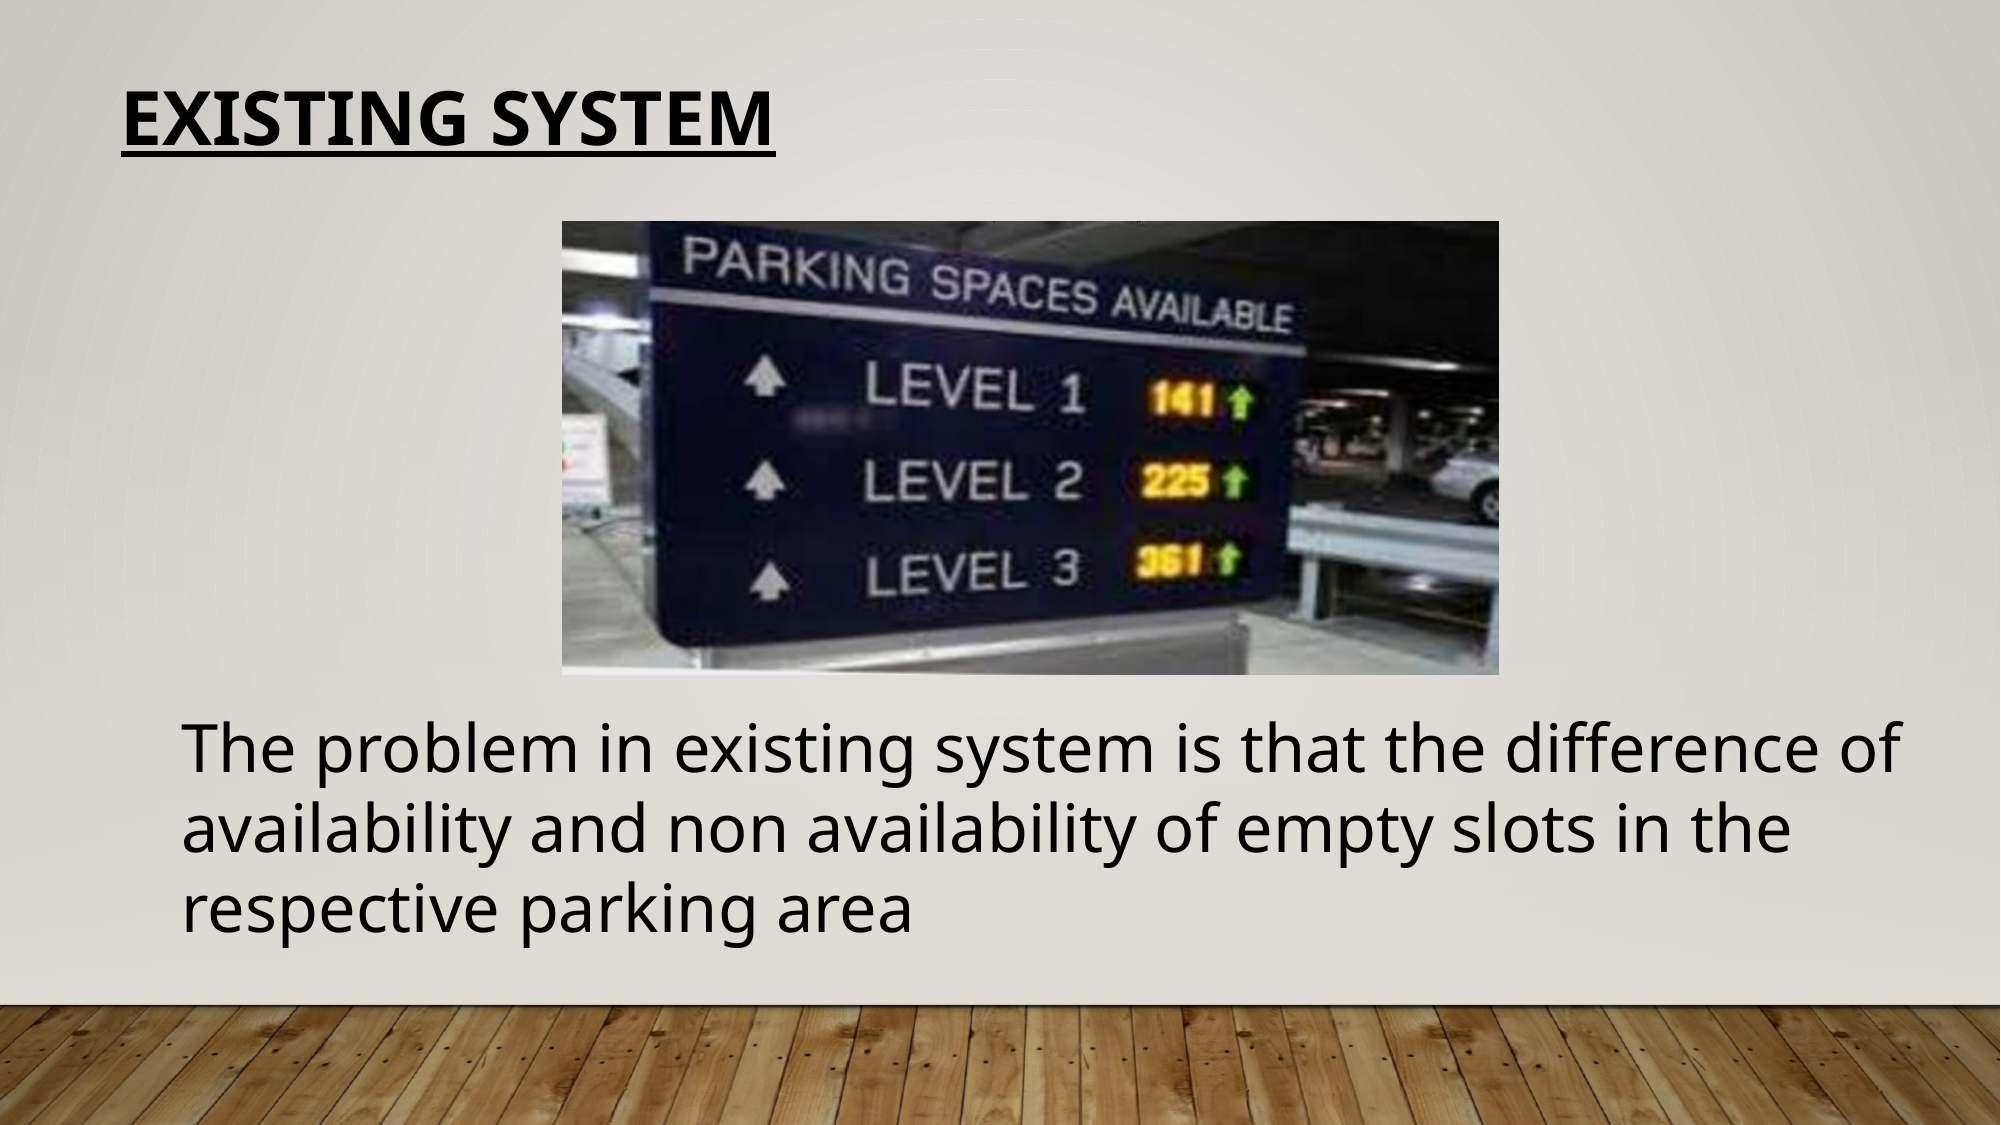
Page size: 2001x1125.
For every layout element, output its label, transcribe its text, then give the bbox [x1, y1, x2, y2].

text_box The problem in existing system is that the difference of availability and non availability of empty slots in the respective parking area [166, 698, 1962, 954]
title EXISTING SYSTEM [0, 73, 898, 176]
picture [0, 1005, 2000, 1125]
picture [562, 221, 1499, 675]
